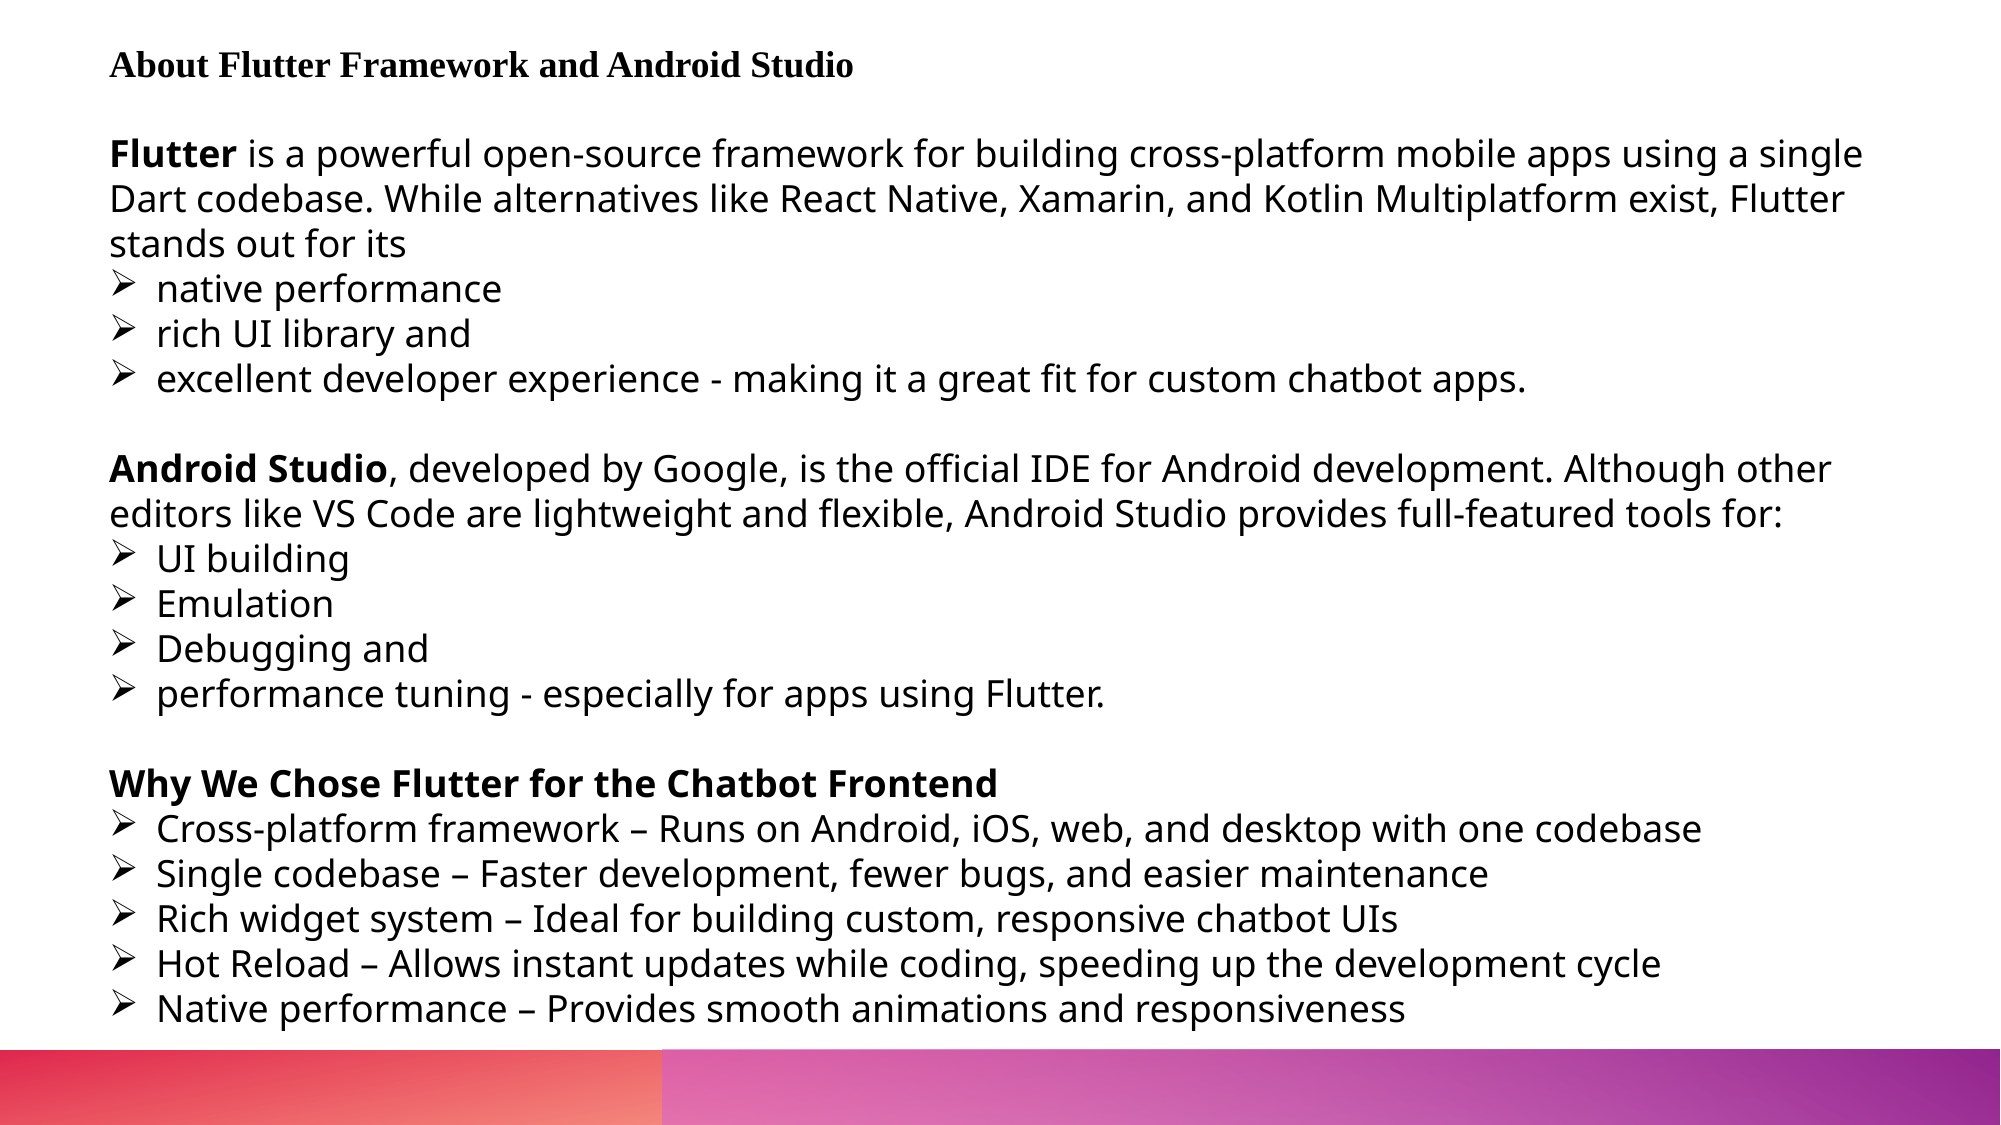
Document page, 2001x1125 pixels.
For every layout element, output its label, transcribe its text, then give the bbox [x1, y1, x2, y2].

text_box About Flutter Framework and Android Studio Flutter is a powerful open-source framework for building cross-platform mobile apps using a single Dart codebase. While alternatives like React Native, Xamarin, and Kotlin Multiplatform exist, Flutter stands out for its native performance rich UI library and excellent developer experience - making it a great fit for custom chatbot apps. Android Studio, developed by Google, is the official IDE for Android development. Although other editors like VS Code are lightweight and flexible, Android Studio provides full-featured tools for: UI building Emulation Debugging and performance tuning - especially for apps using Flutter. Why We Chose Flutter for the Chatbot Frontend Cross-platform framework – Runs on Android, iOS, web, and desktop with one codebase Single codebase – Faster development, fewer bugs, and easier maintenance Rich widget system – Ideal for building custom, responsive chatbot UIs Hot Reload – Allows instant updates while coding, speeding up the development cycle Native performance – Provides smooth animations and responsiveness [94, 32, 1906, 1038]
